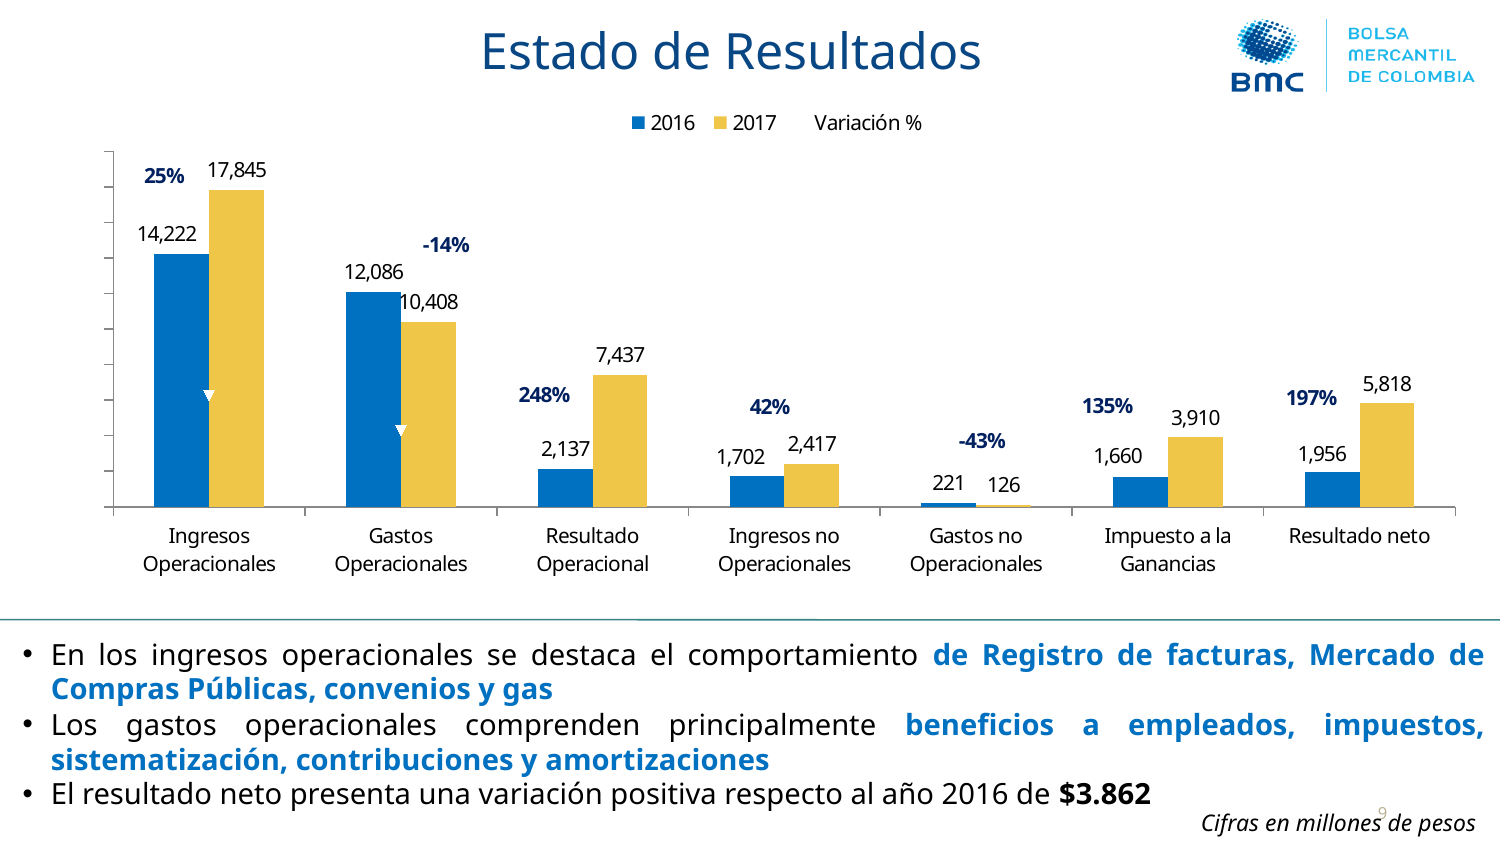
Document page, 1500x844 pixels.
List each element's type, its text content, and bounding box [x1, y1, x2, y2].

picture [1229, 18, 1478, 96]
text_box En los ingresos operacionales se destaca el comportamiento de Registro de facturas, Mercado de Compras Públicas, convenios y gas Los gastos operacionales comprenden principalmente beneficios a empleados, impuestos, sistematización, contribuciones y amortizaciones El resultado neto presenta una variación positiva respecto al año 2016 de $3.862 [22, 635, 1486, 811]
chart [0, 75, 1486, 589]
text_box Cifras en millones de pesos [1185, 801, 1500, 830]
text_box Estado de Resultados [138, 0, 1325, 74]
